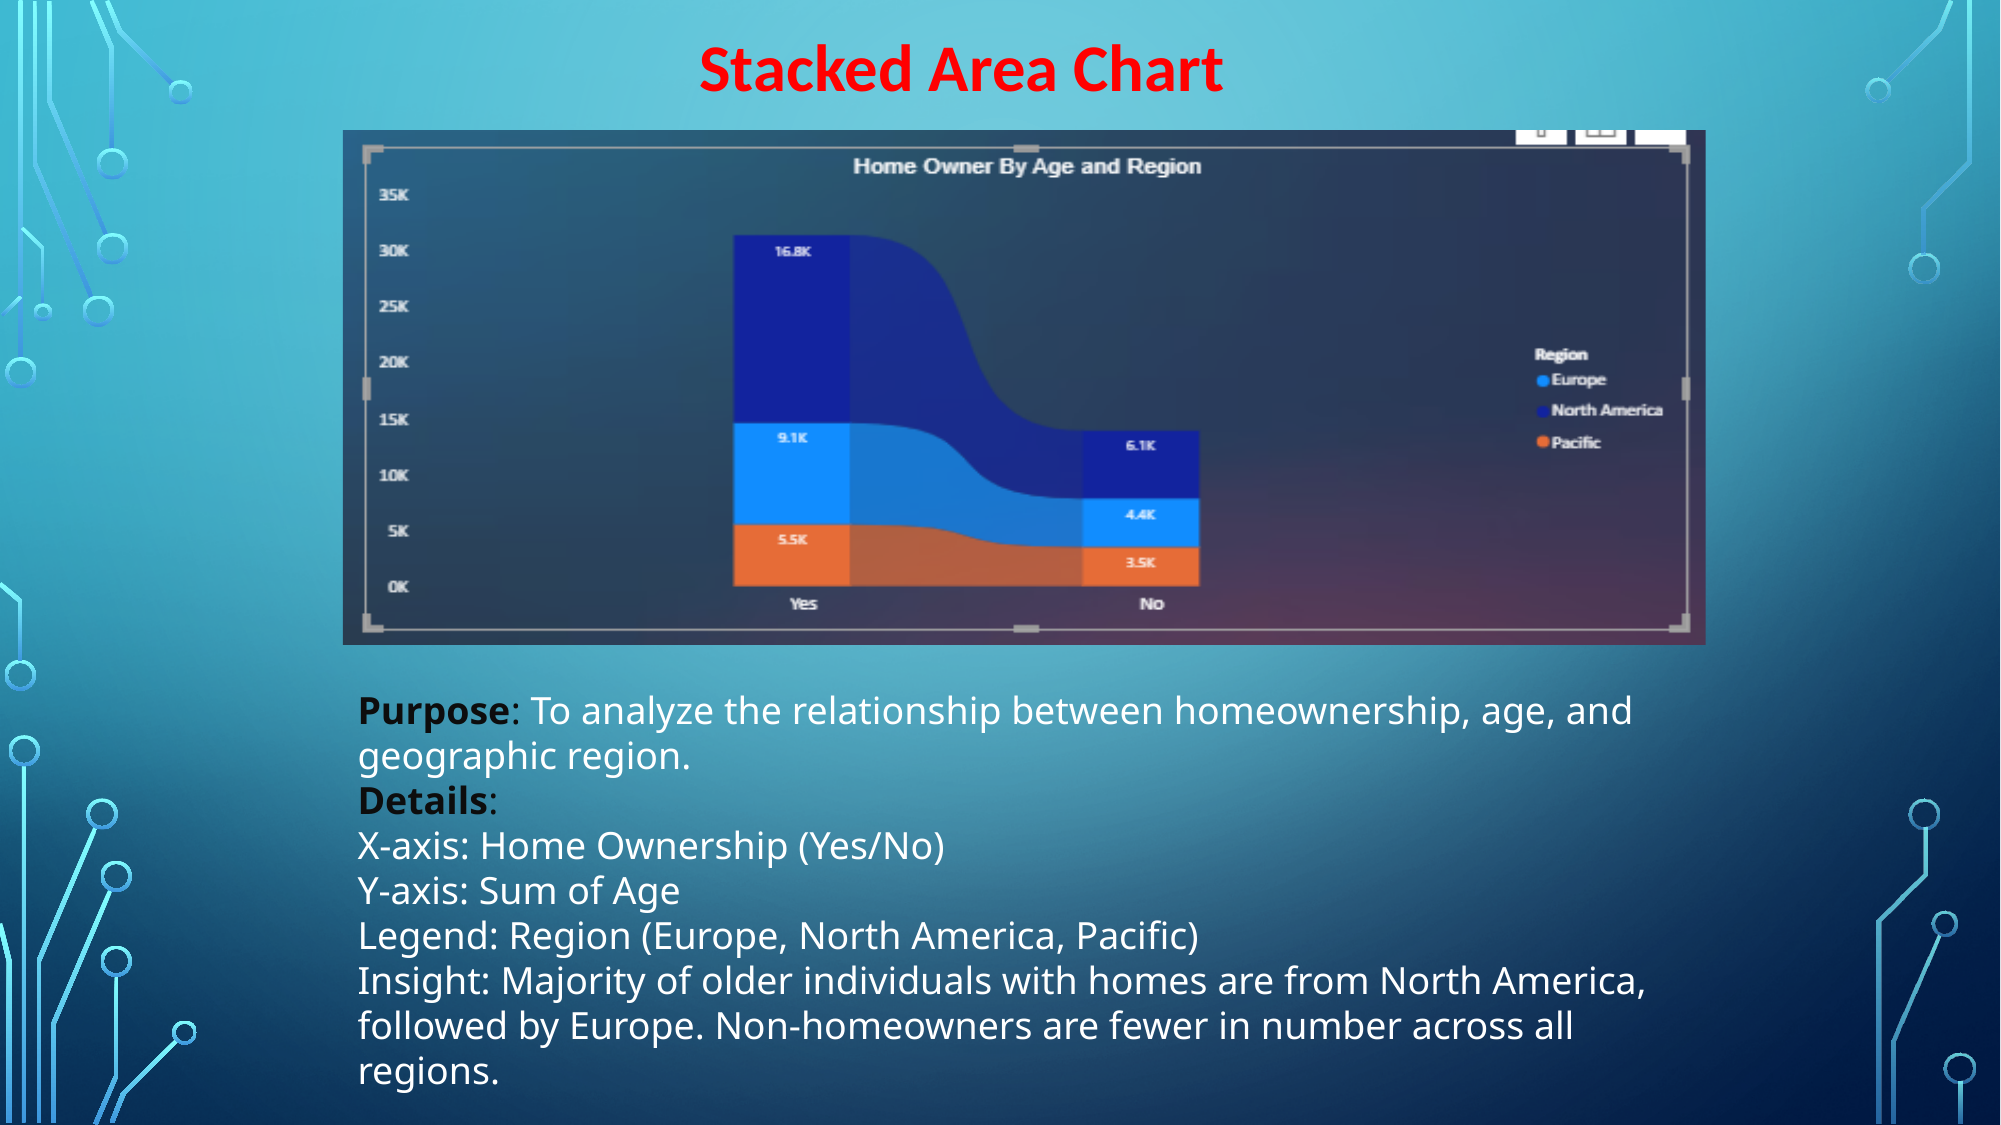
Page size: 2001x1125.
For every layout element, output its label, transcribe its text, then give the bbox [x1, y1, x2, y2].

text_box Stacked Area Chart [580, 17, 1344, 112]
text_box Purpose: To analyze the relationship between homeownership, age, and geographic region. Details: X-axis: Home Ownership (Yes/No) Y-axis: Sum of Age Legend: Region (Europe, North America, Pacific) Insight: Majority of older individuals with homes are from North America, followed by Europe. Non-homeowners are fewer in number across all regions. [342, 679, 1706, 1125]
picture [342, 130, 1706, 646]
